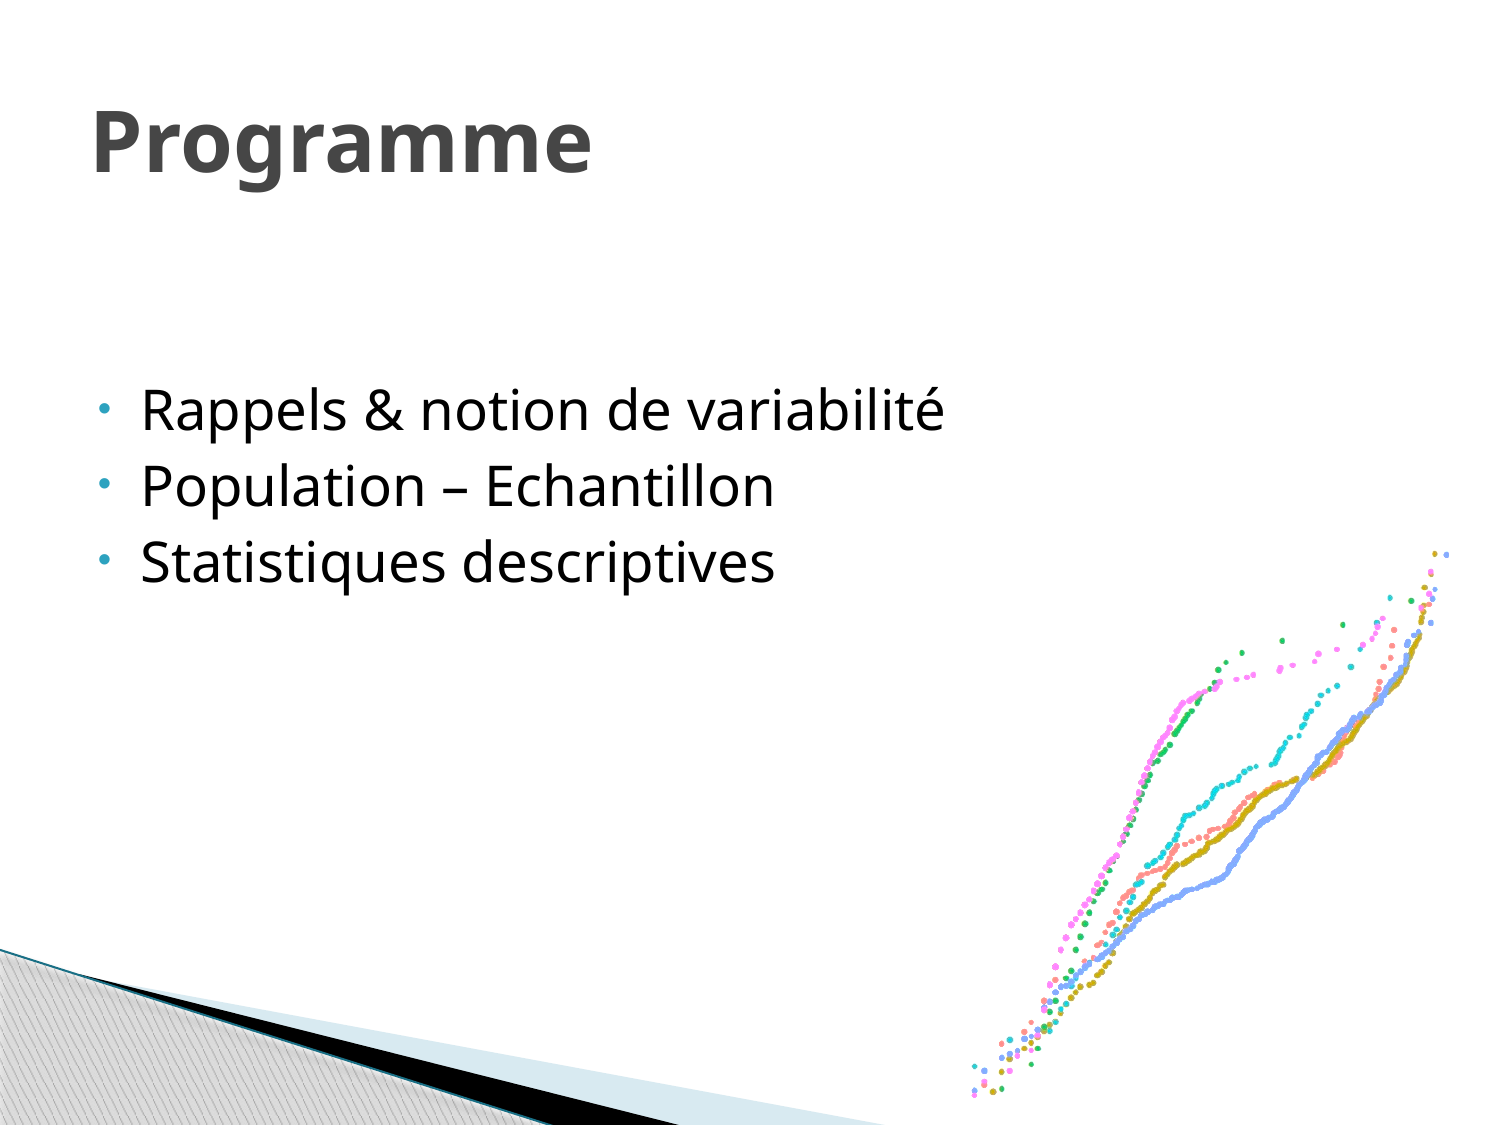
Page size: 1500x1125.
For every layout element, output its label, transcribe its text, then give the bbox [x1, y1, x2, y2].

list Rappels & notion de variabilité Population – Echantillon Statistiques descriptives [64, 290, 1415, 1034]
picture [950, 530, 1481, 1122]
title Programme [75, 45, 1425, 233]
